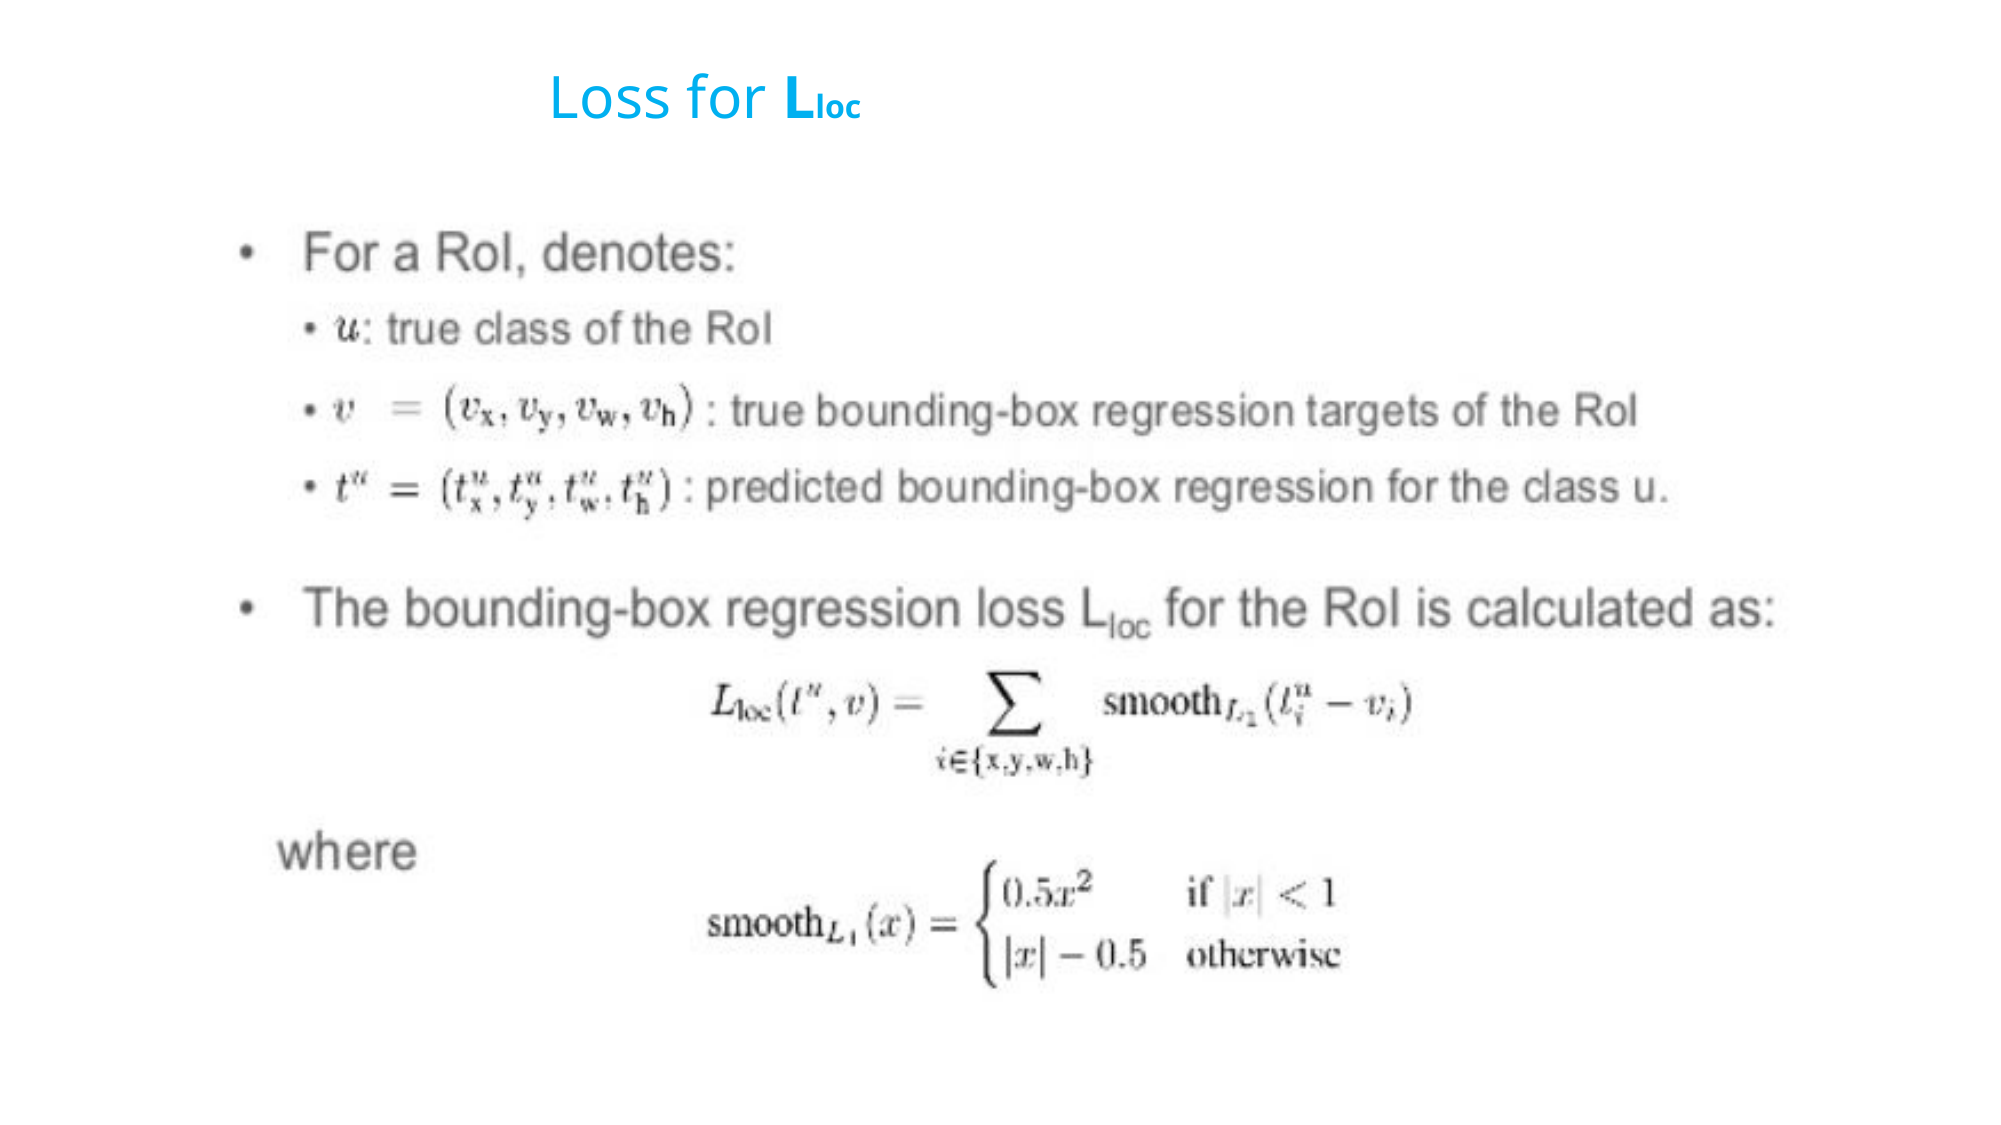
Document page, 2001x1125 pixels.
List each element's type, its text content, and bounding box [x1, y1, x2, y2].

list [197, 185, 1844, 1016]
title Loss for Lloc [137, 59, 1863, 140]
